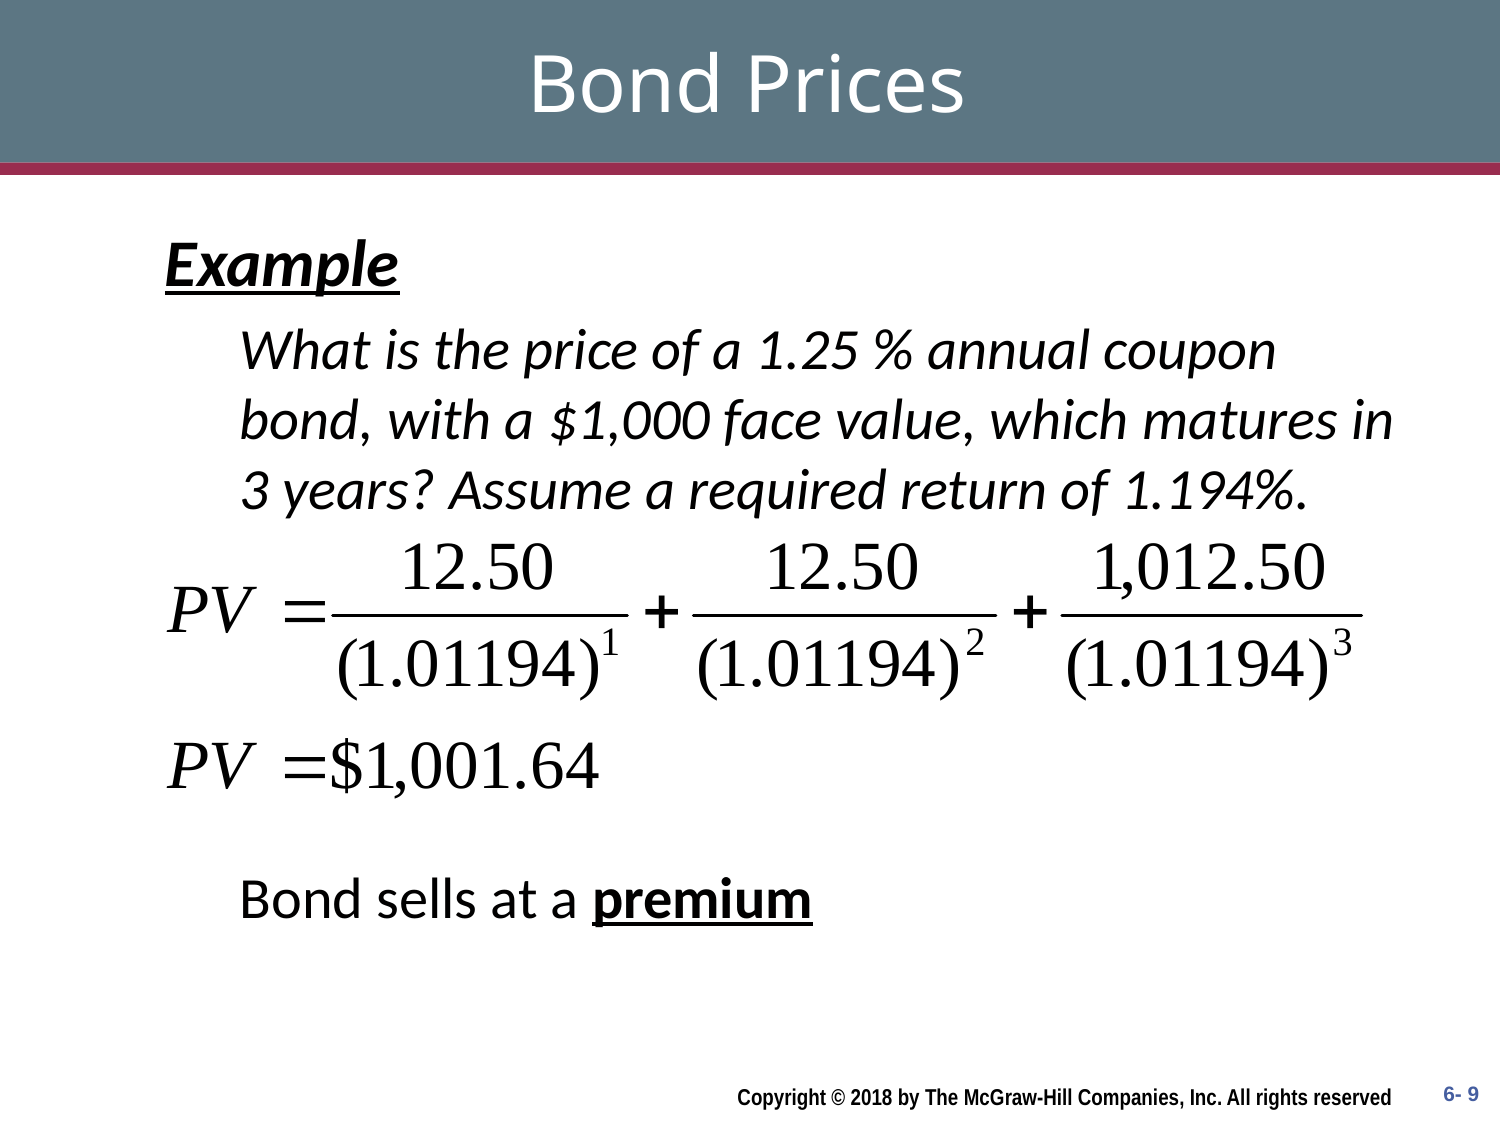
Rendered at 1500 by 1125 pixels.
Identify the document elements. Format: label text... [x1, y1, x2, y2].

list Example What is the price of a 1.25 % annual coupon bond, with a $1,000 face value, which matures in 3 years? Assume a required return of 1.194%. Bond sells at a premium [150, 212, 1425, 963]
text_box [154, 524, 1377, 813]
title Bond Prices [37, 12, 1457, 150]
